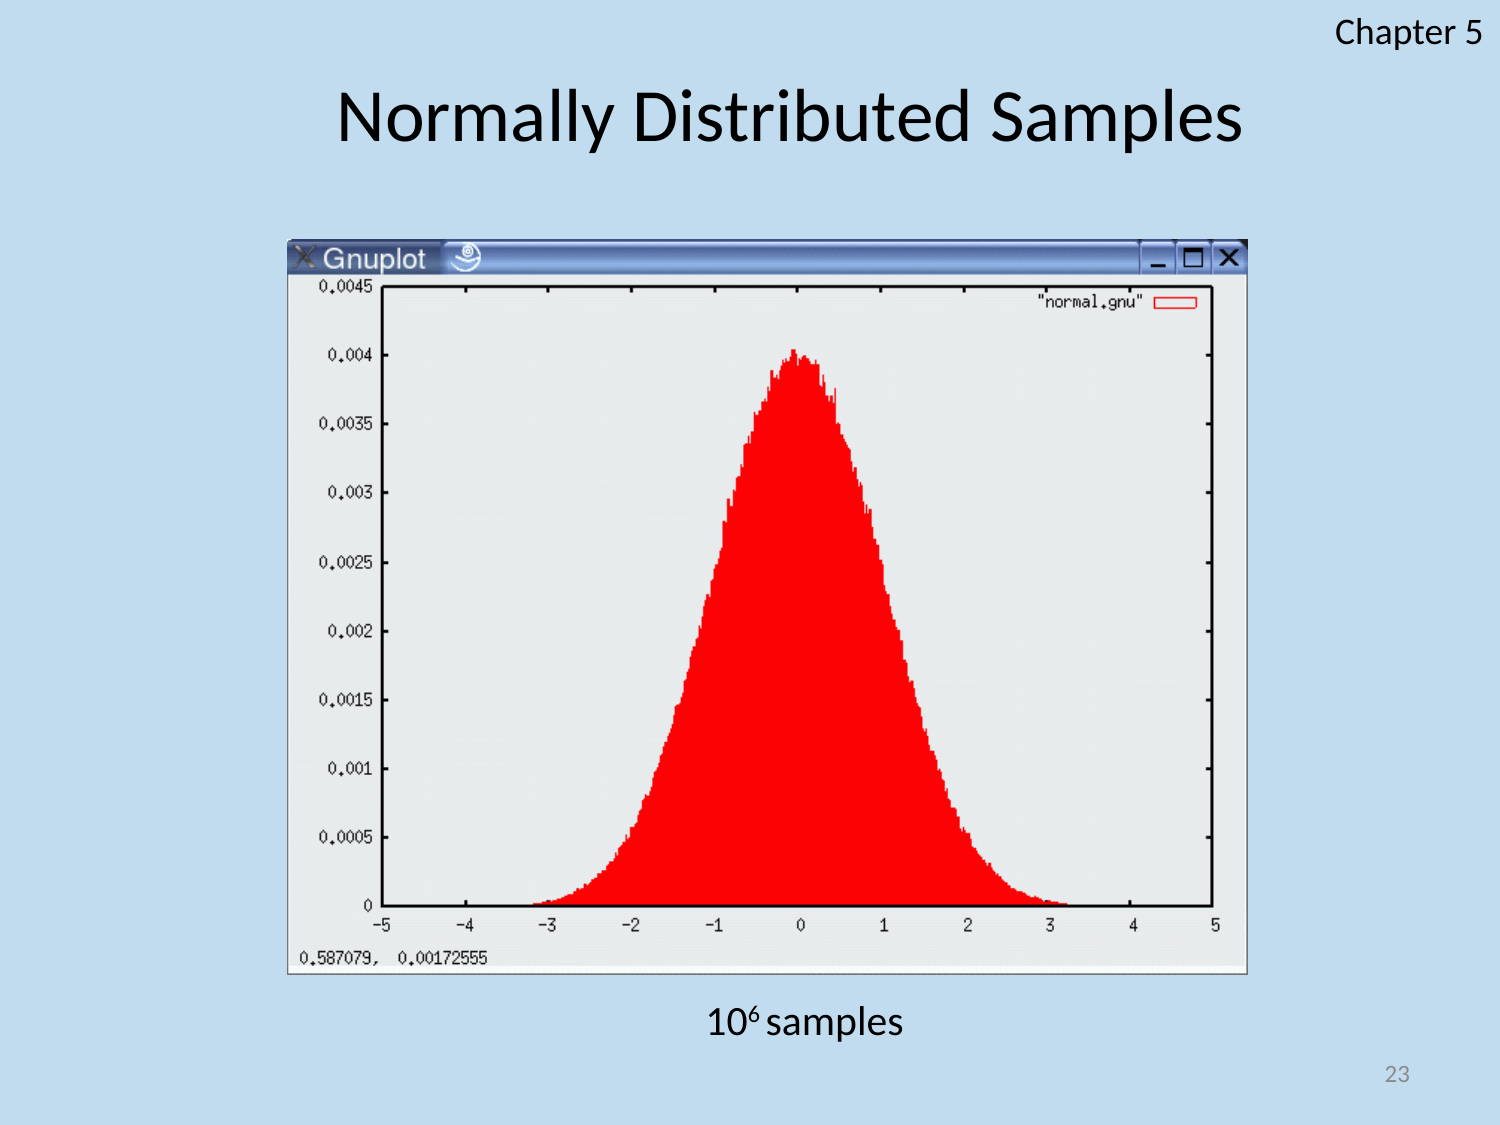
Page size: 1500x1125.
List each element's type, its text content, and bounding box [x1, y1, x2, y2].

text_box 106 samples [690, 986, 919, 1052]
picture [287, 239, 1248, 975]
slide_number 23 [1074, 1042, 1425, 1103]
text_box Chapter 5 [1320, 0, 1499, 60]
title Normally Distributed Samples [99, 58, 1482, 164]
